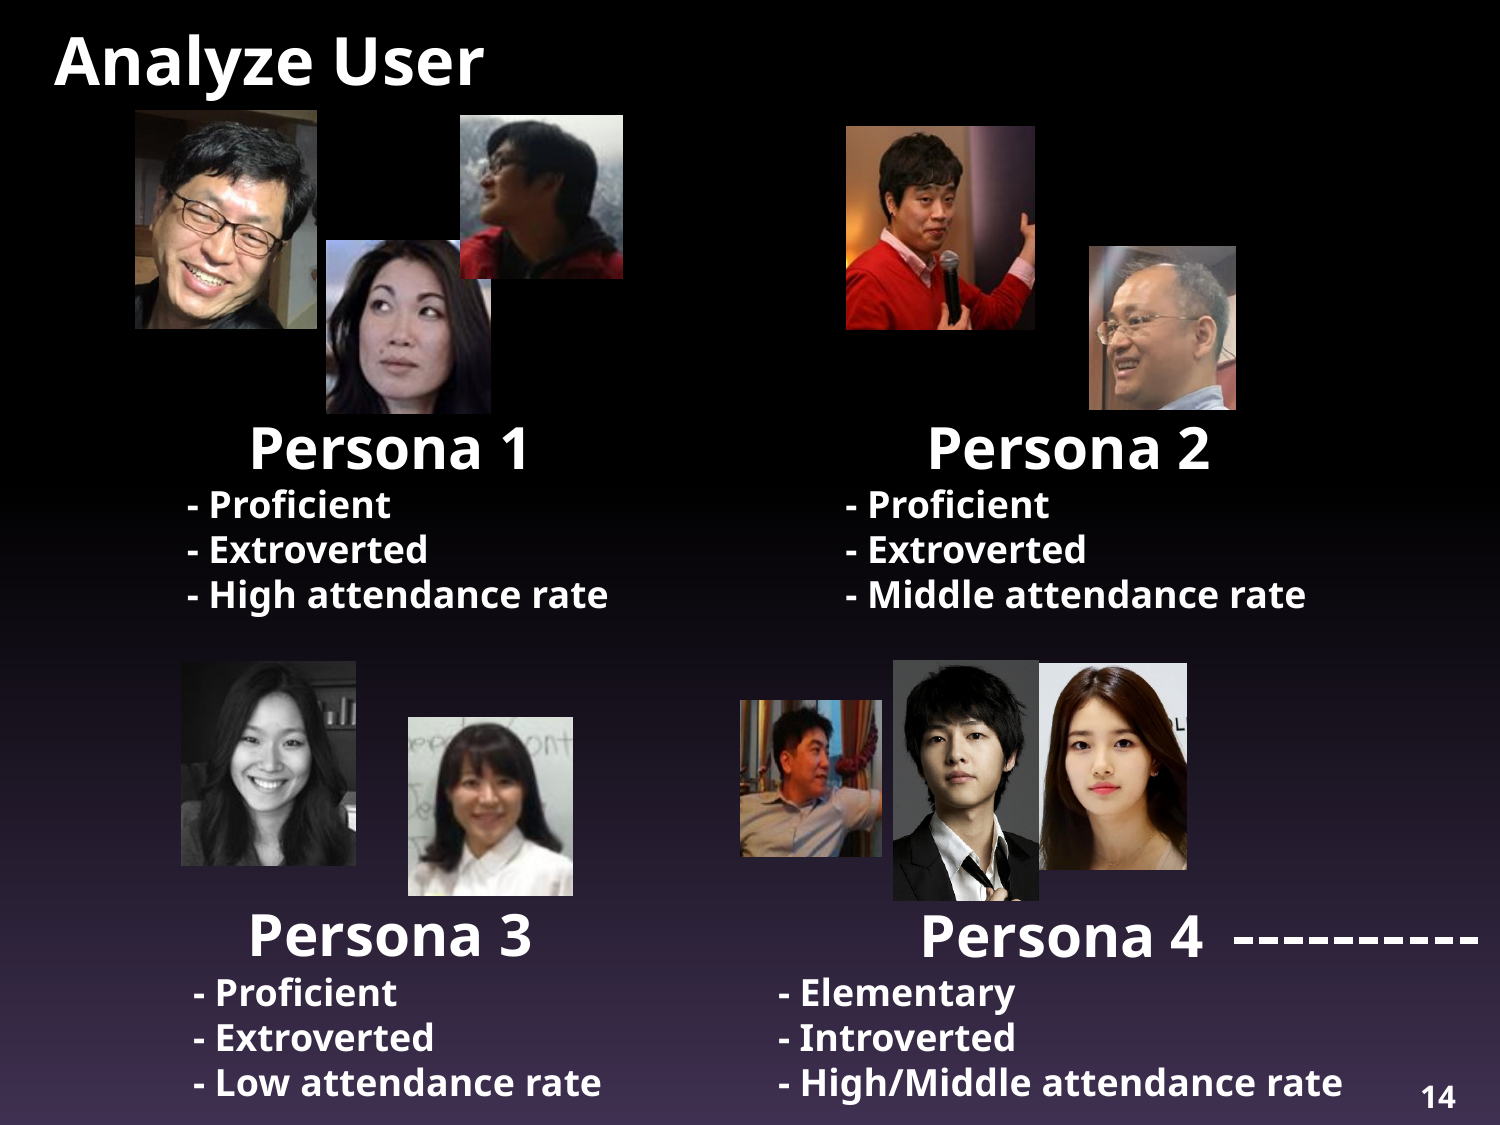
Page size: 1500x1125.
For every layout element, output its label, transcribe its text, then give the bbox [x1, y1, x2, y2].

picture [893, 660, 1188, 901]
title Analyze User [39, 11, 1360, 106]
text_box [135, 110, 623, 627]
picture [181, 660, 357, 867]
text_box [834, 126, 1318, 627]
picture [408, 717, 573, 896]
text_box Persona 4 - Elementary - Introverted - High/Middle attendance rate [763, 892, 1376, 1112]
picture [739, 700, 882, 857]
slide_number 14 [1405, 1069, 1500, 1125]
text_box Persona 3 - Proficient - Extroverted - Low attendance rate [178, 891, 618, 1125]
